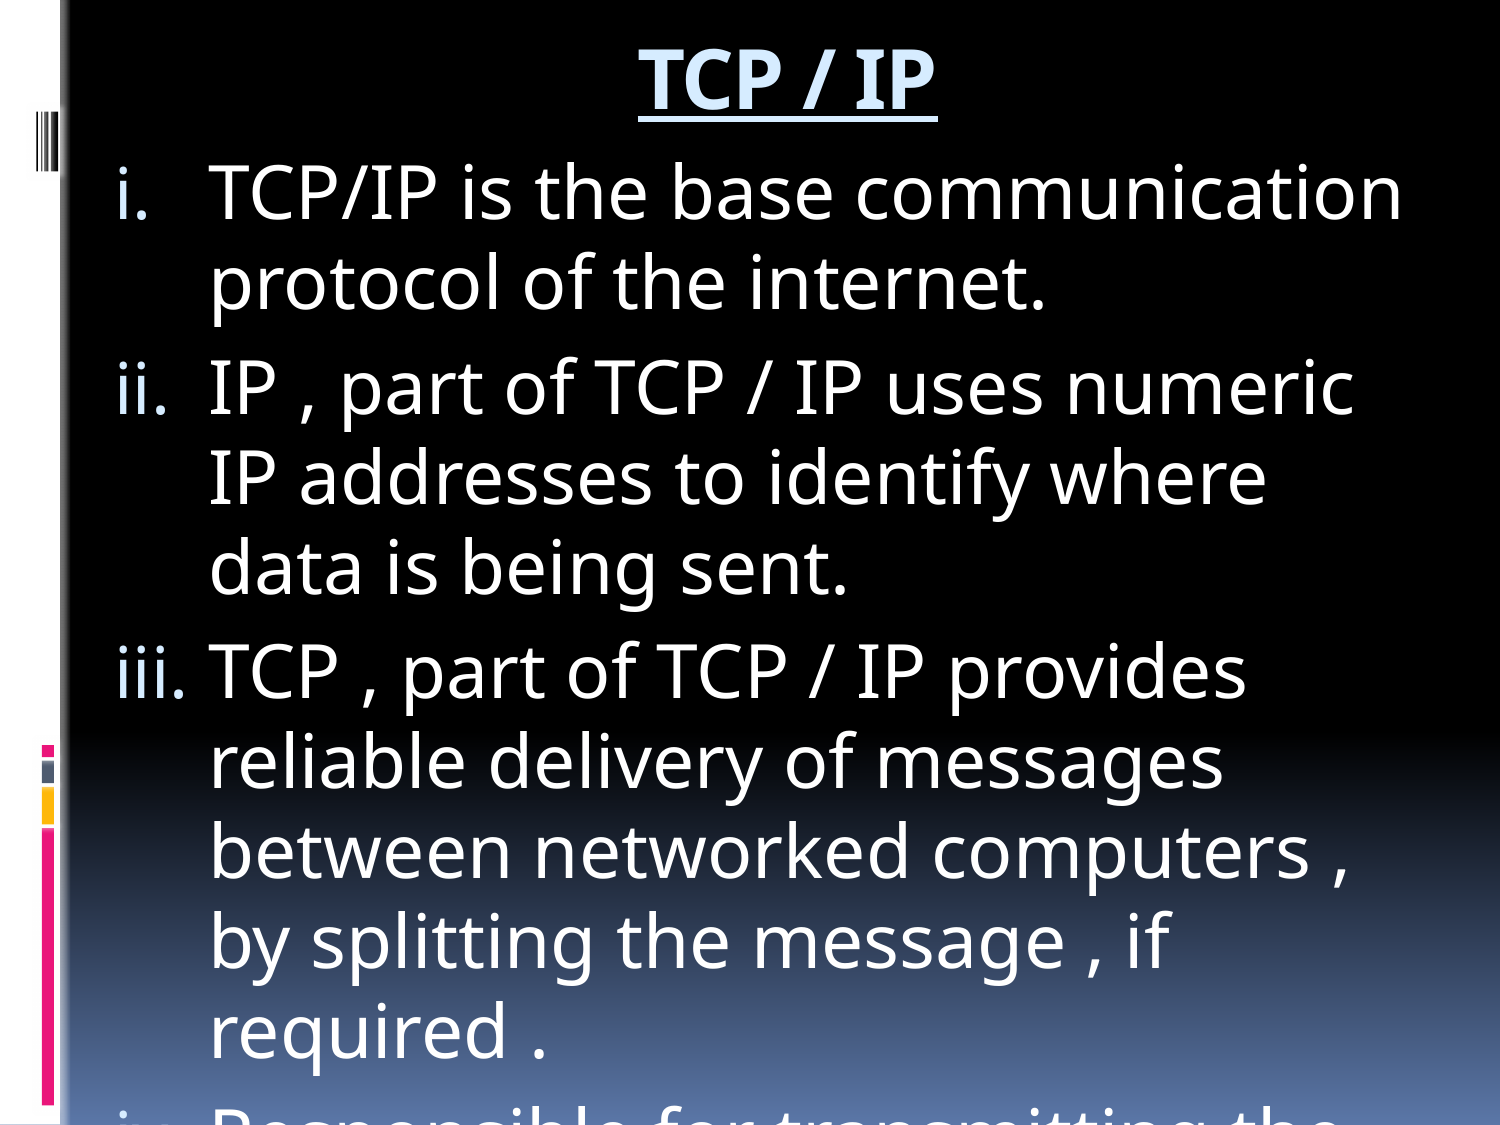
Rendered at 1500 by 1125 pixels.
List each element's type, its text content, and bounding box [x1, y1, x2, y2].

list TCP/IP is the base communication protocol of the internet. IP , part of TCP / IP uses numeric IP addresses to identify where data is being sent. TCP , part of TCP / IP provides reliable delivery of messages between networked computers , by splitting the message , if required . Responsible for transmitting the data by including addressing , mapping and acknowledgement. [88, 137, 1447, 1006]
title TCP / IP [150, 19, 1425, 126]
